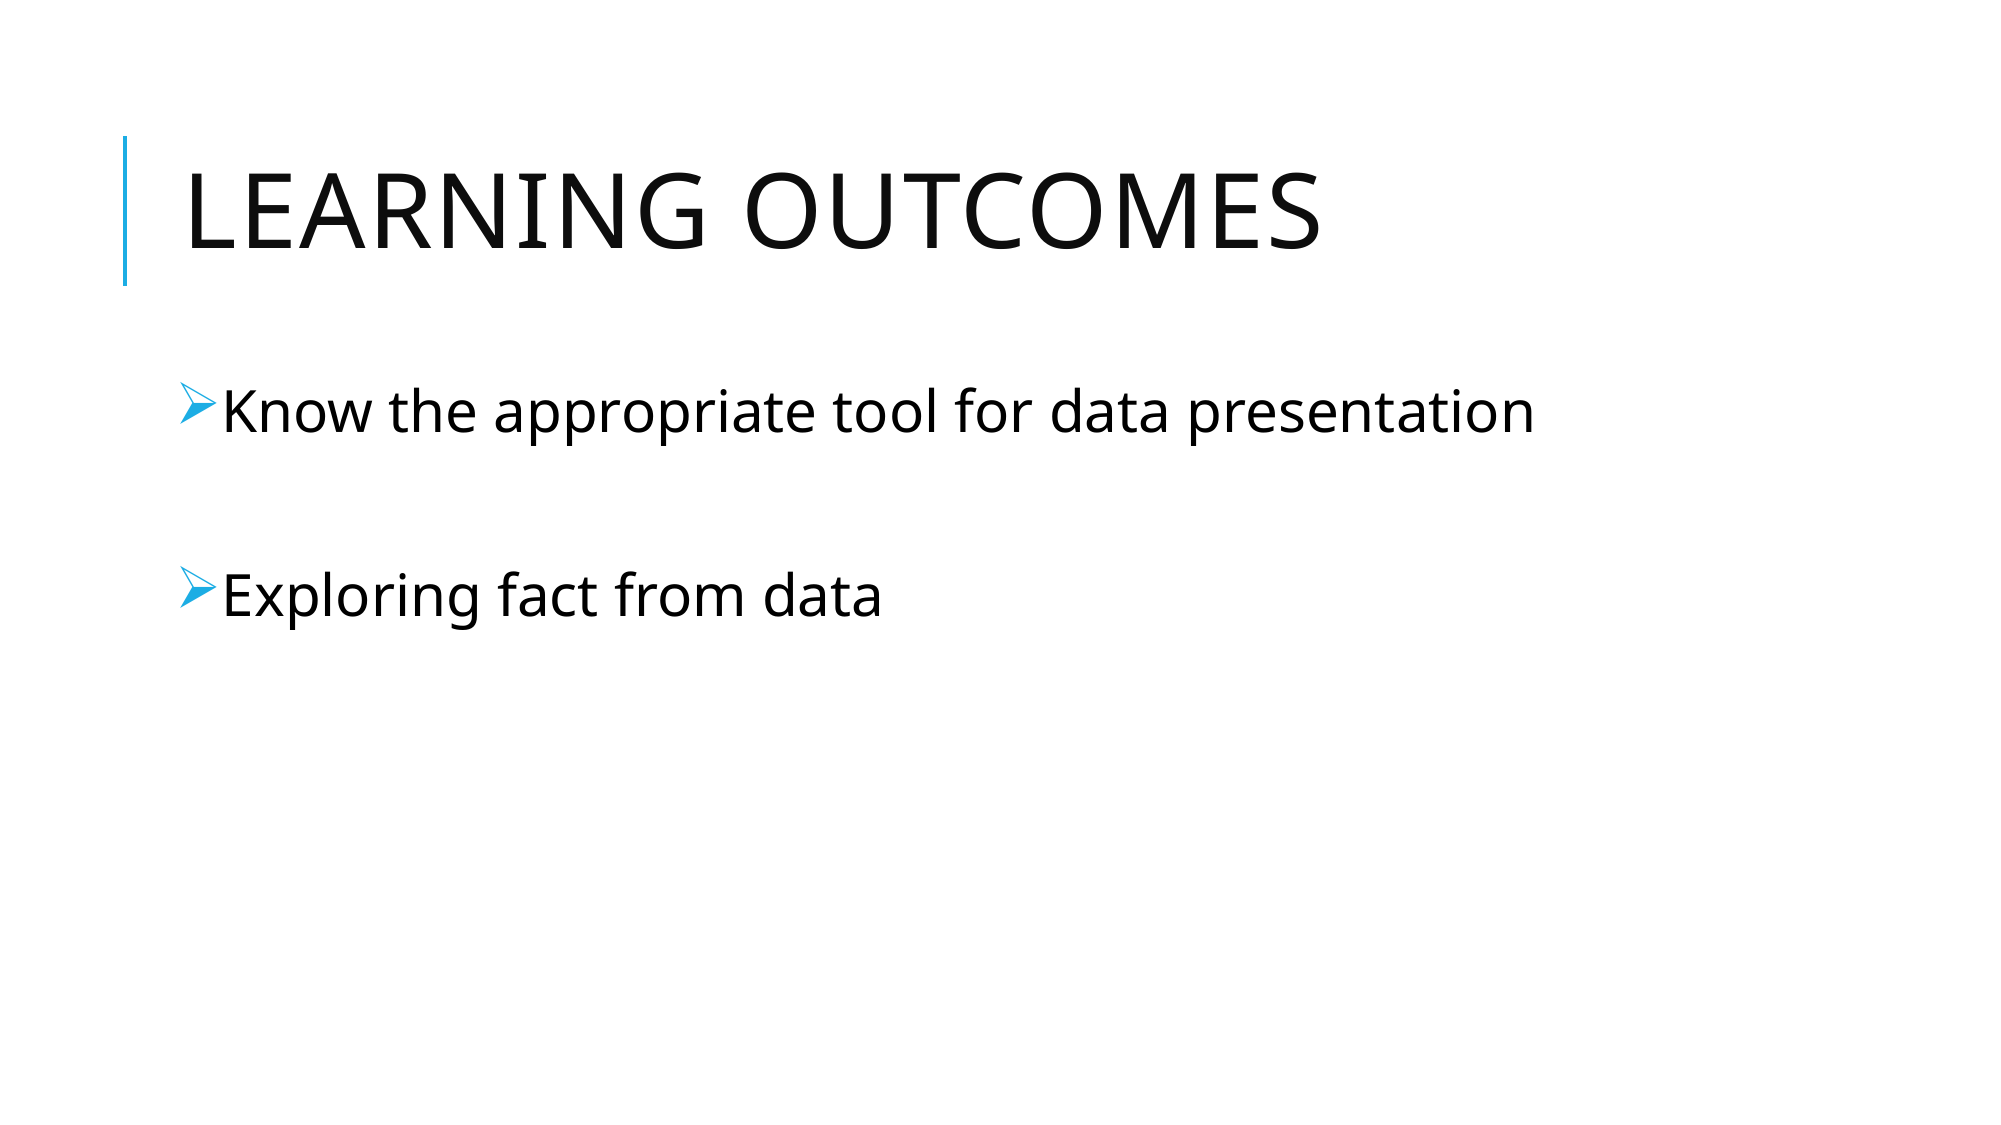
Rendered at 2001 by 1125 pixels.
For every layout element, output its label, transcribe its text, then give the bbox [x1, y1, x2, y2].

title Learning outcomes [168, 96, 1763, 342]
list Know the appropriate tool for data presentation Exploring fact from data [168, 375, 1763, 1035]
